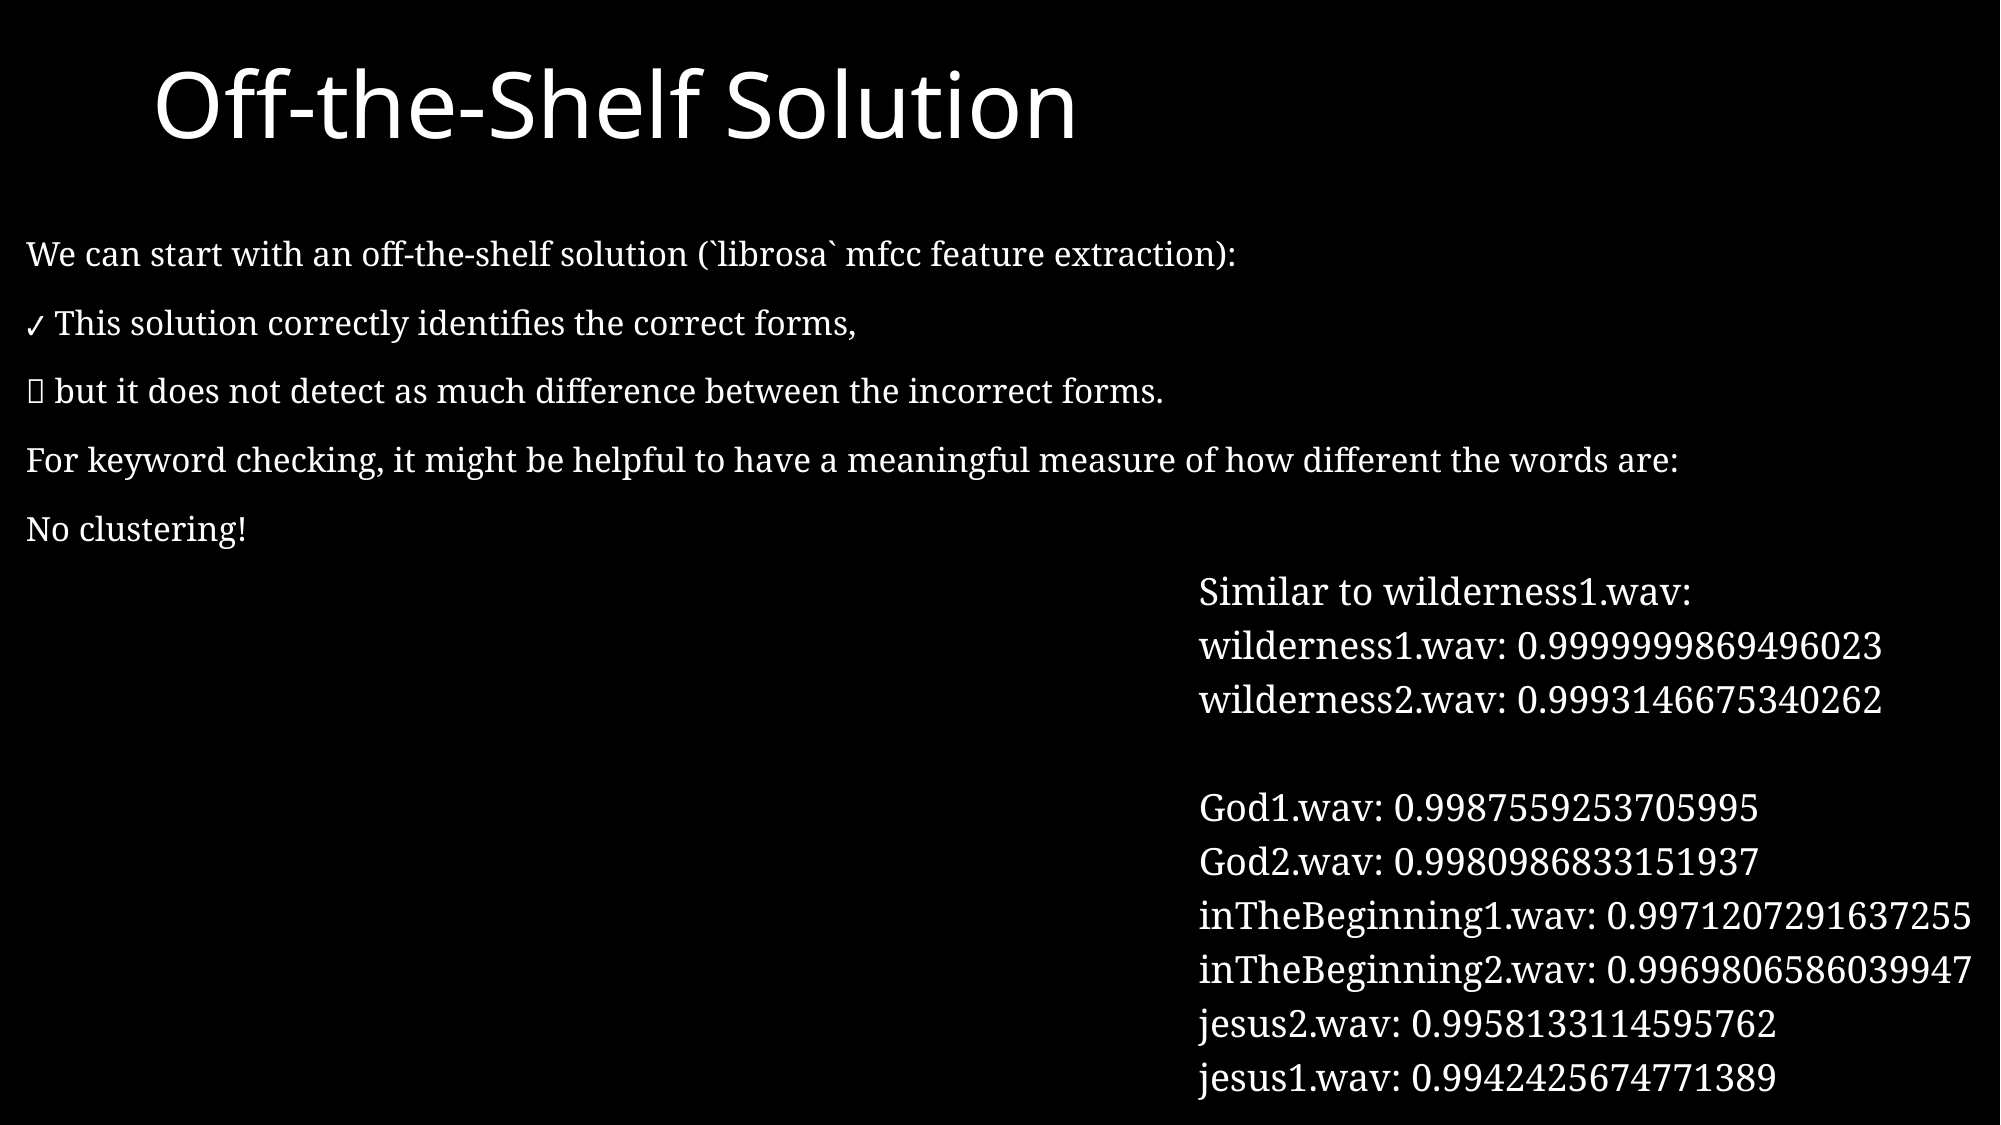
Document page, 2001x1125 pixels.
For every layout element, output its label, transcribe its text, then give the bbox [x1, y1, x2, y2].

title Off-the-Shelf Solution [137, 0, 1863, 218]
text_box Similar to wilderness1.wav: wilderness1.wav: 0.9999999869496023 wilderness2.wav: 0.9993146675340262 God1.wav: 0.9987559253705995 God2.wav: 0.9980986833151937 inTheBeginning1.wav: 0.9971207291637255 inTheBeginning2.wav: 0.9969806586039947 jesus2.wav: 0.9958133114595762 jesus1.wav: 0.9942425674771389 [1183, 551, 2000, 1107]
list We can start with an off-the-shelf solution (`librosa` mfcc feature extraction): ✔ This solution correctly identifies the correct forms, ❌ but it does not detect as much difference between the incorrect forms. For keyword checking, it might be helpful to have a meaningful measure of how different the words are: No clustering! [10, 217, 1736, 932]
